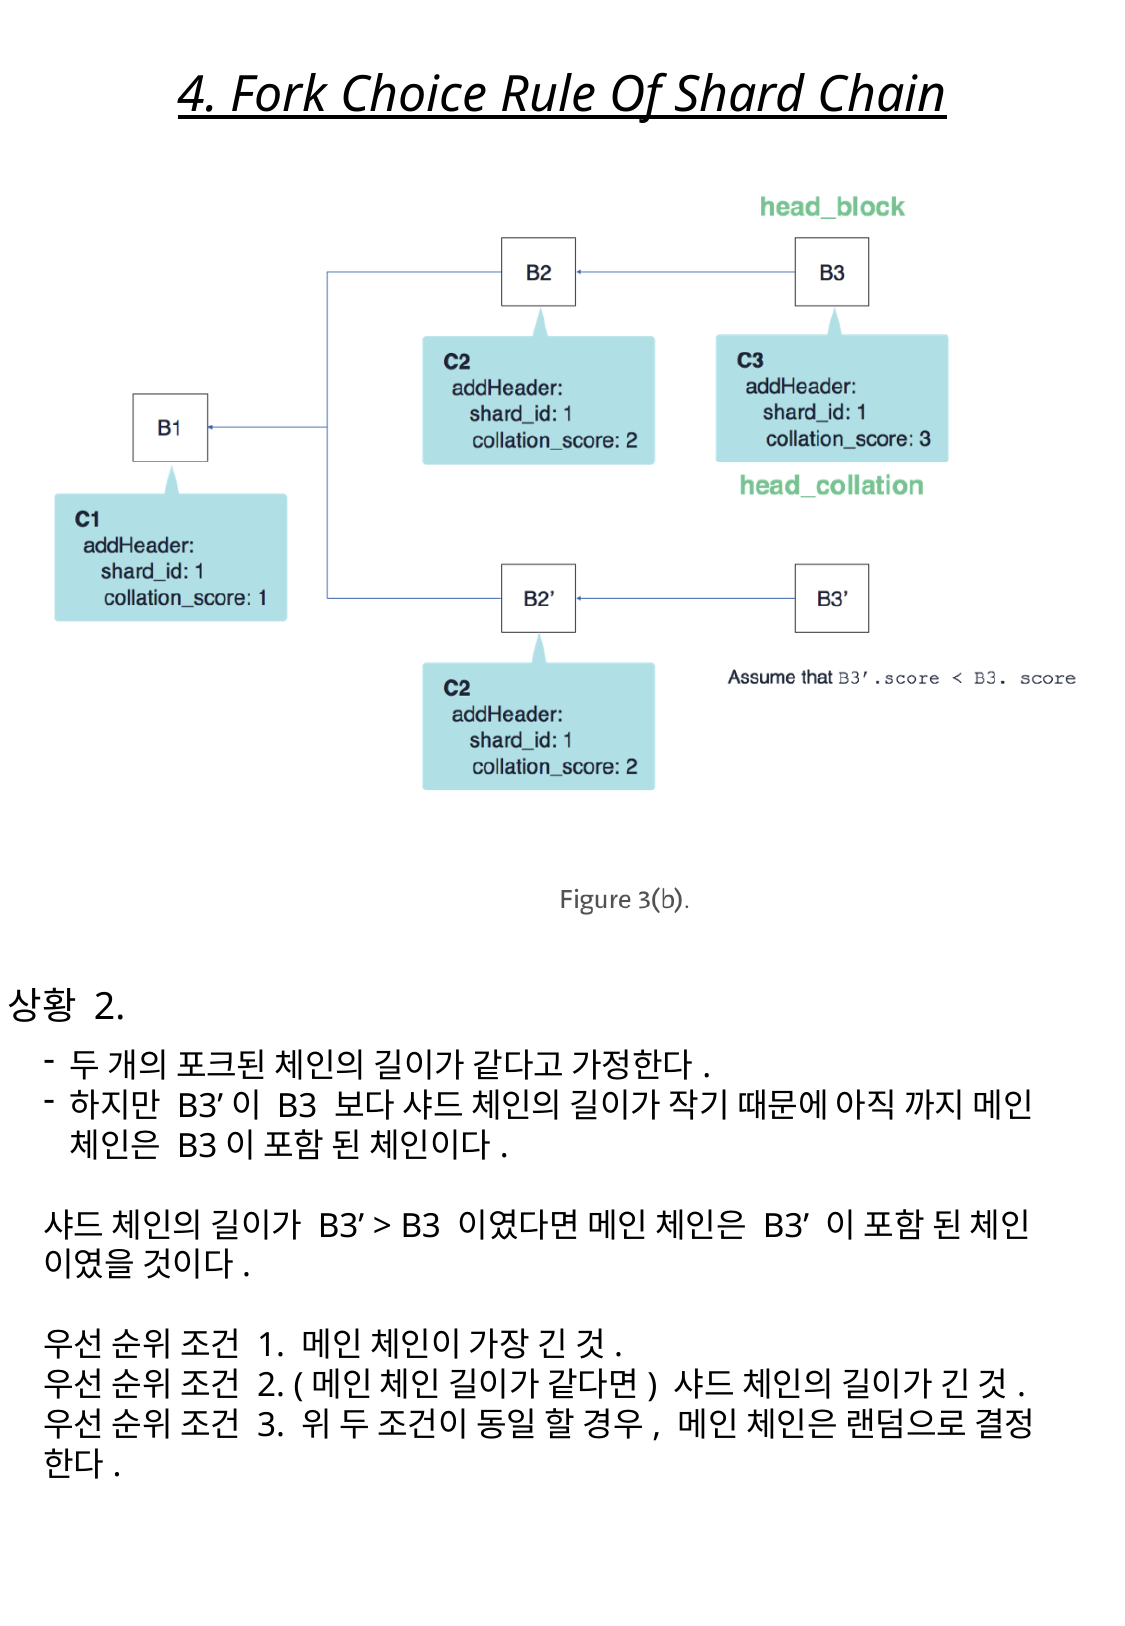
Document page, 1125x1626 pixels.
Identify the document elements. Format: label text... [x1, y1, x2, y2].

text_box 4. Fork Choice Rule Of Shard Chain [0, 53, 1125, 129]
picture [0, 160, 1125, 943]
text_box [0, 974, 1125, 1467]
